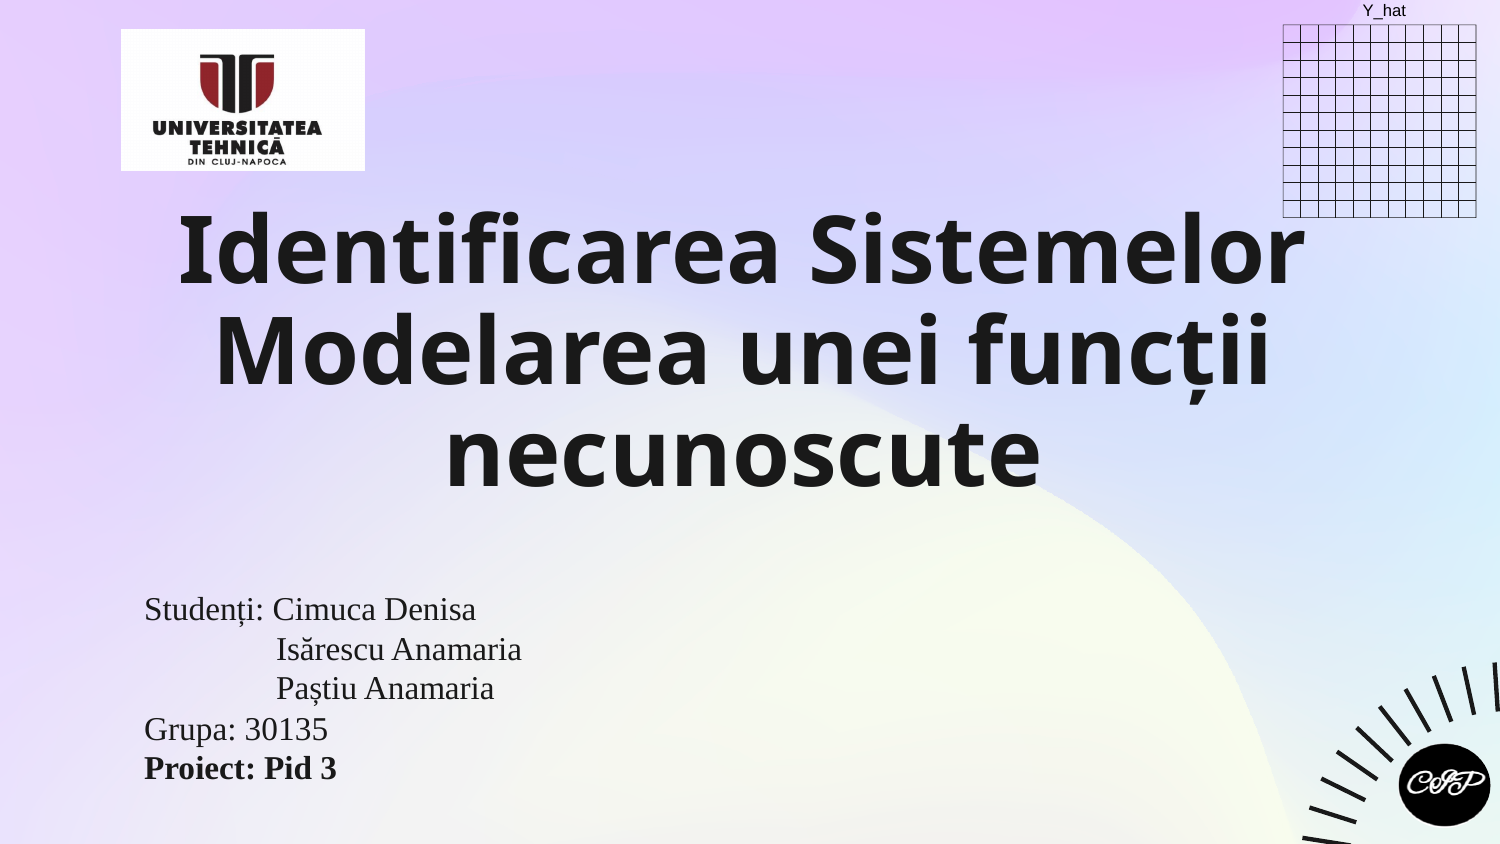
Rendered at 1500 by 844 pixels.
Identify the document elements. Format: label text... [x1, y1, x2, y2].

subtitle Studenți: Cimuca Denisa Isărescu Anamaria Paștiu Anamaria Grupa: 30135 Proiect: Pid 3 [129, 630, 724, 744]
title Identificarea Sistemelor Modelarea unei funcții necunoscute [138, 231, 1349, 522]
picture [121, 29, 365, 172]
picture [1397, 743, 1491, 829]
